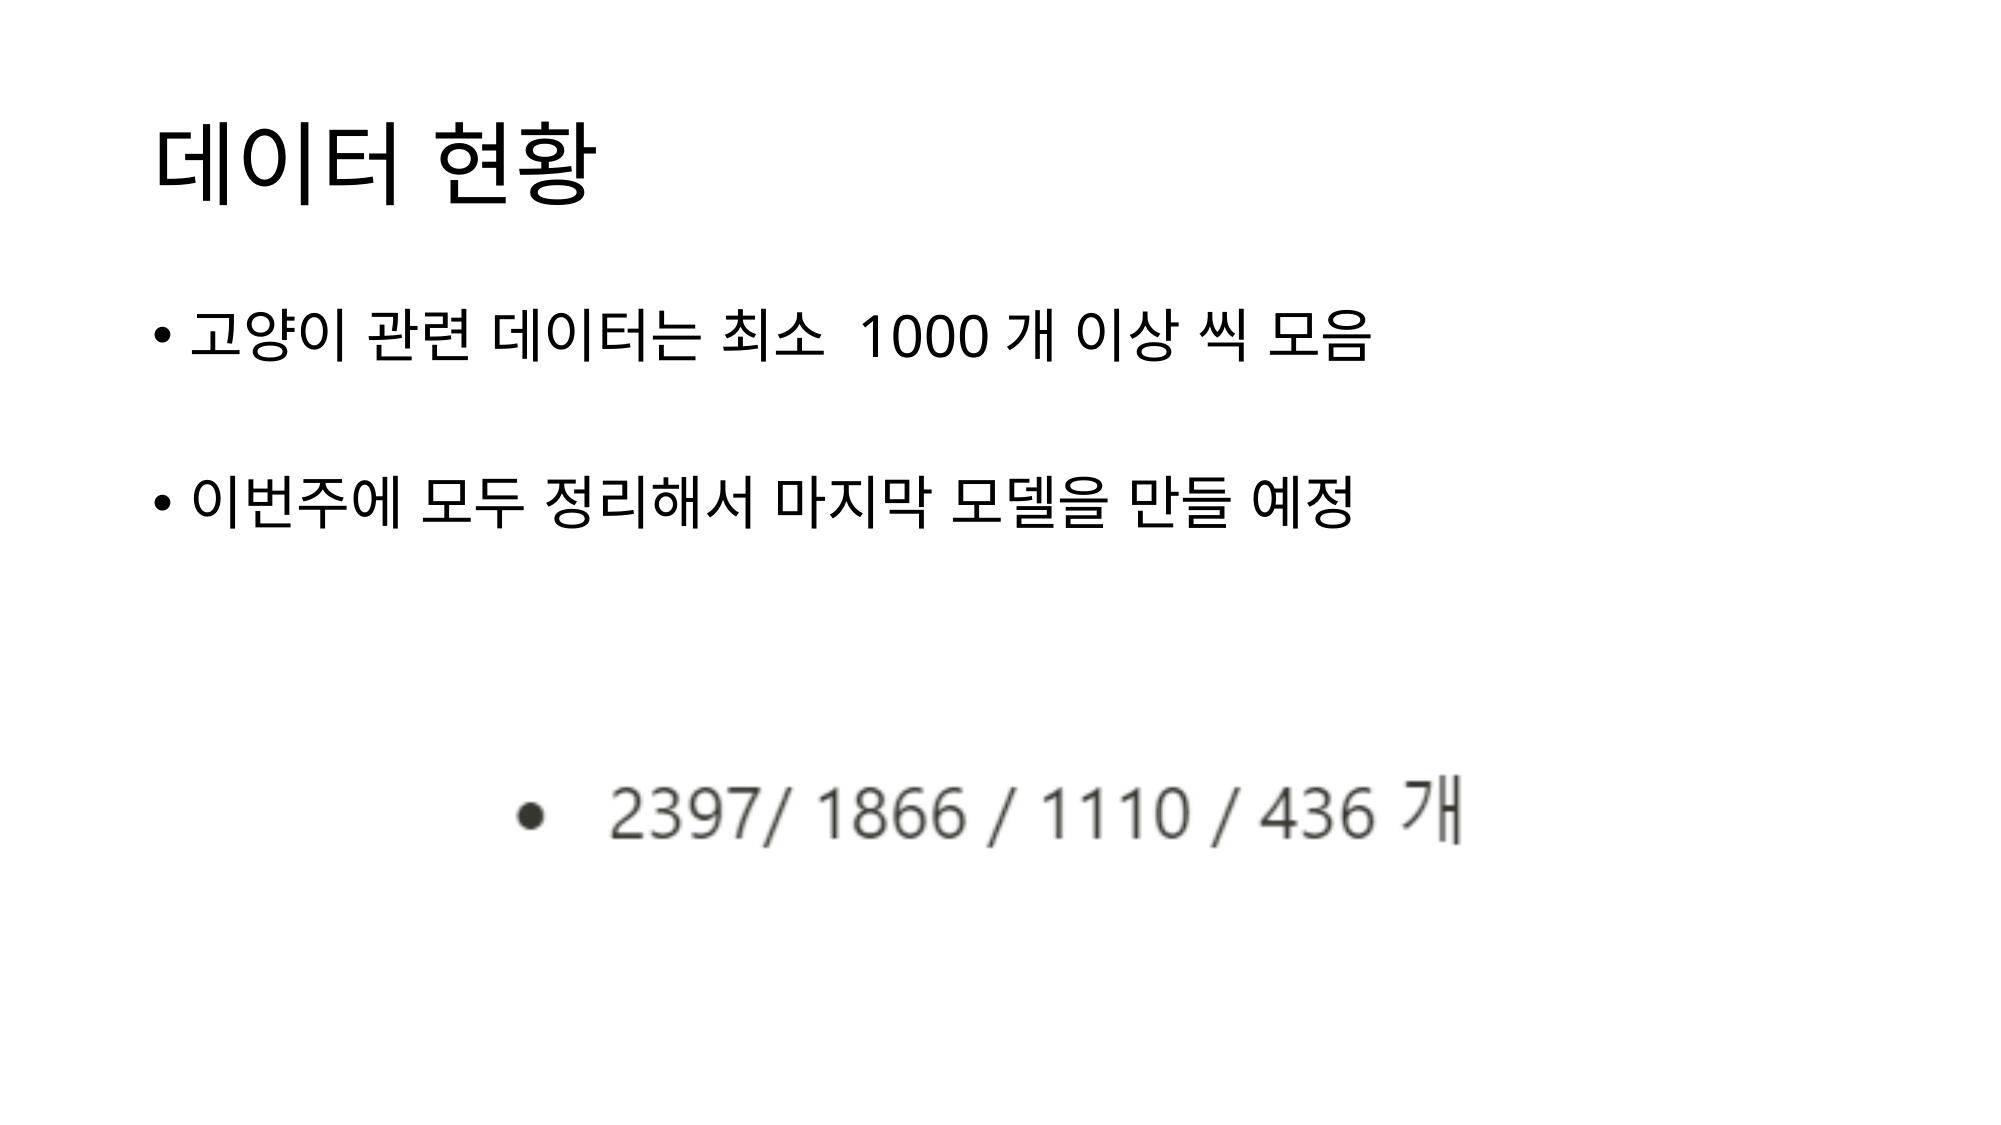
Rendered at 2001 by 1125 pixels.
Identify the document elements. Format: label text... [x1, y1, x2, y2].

picture [478, 746, 1522, 897]
list 고양이 관련 데이터는 최소 1000개 이상 씩 모음 이번주에 모두 정리해서 마지막 모델을 만들 예정 [137, 299, 1863, 1014]
title 데이터 현황 [137, 59, 1863, 278]
